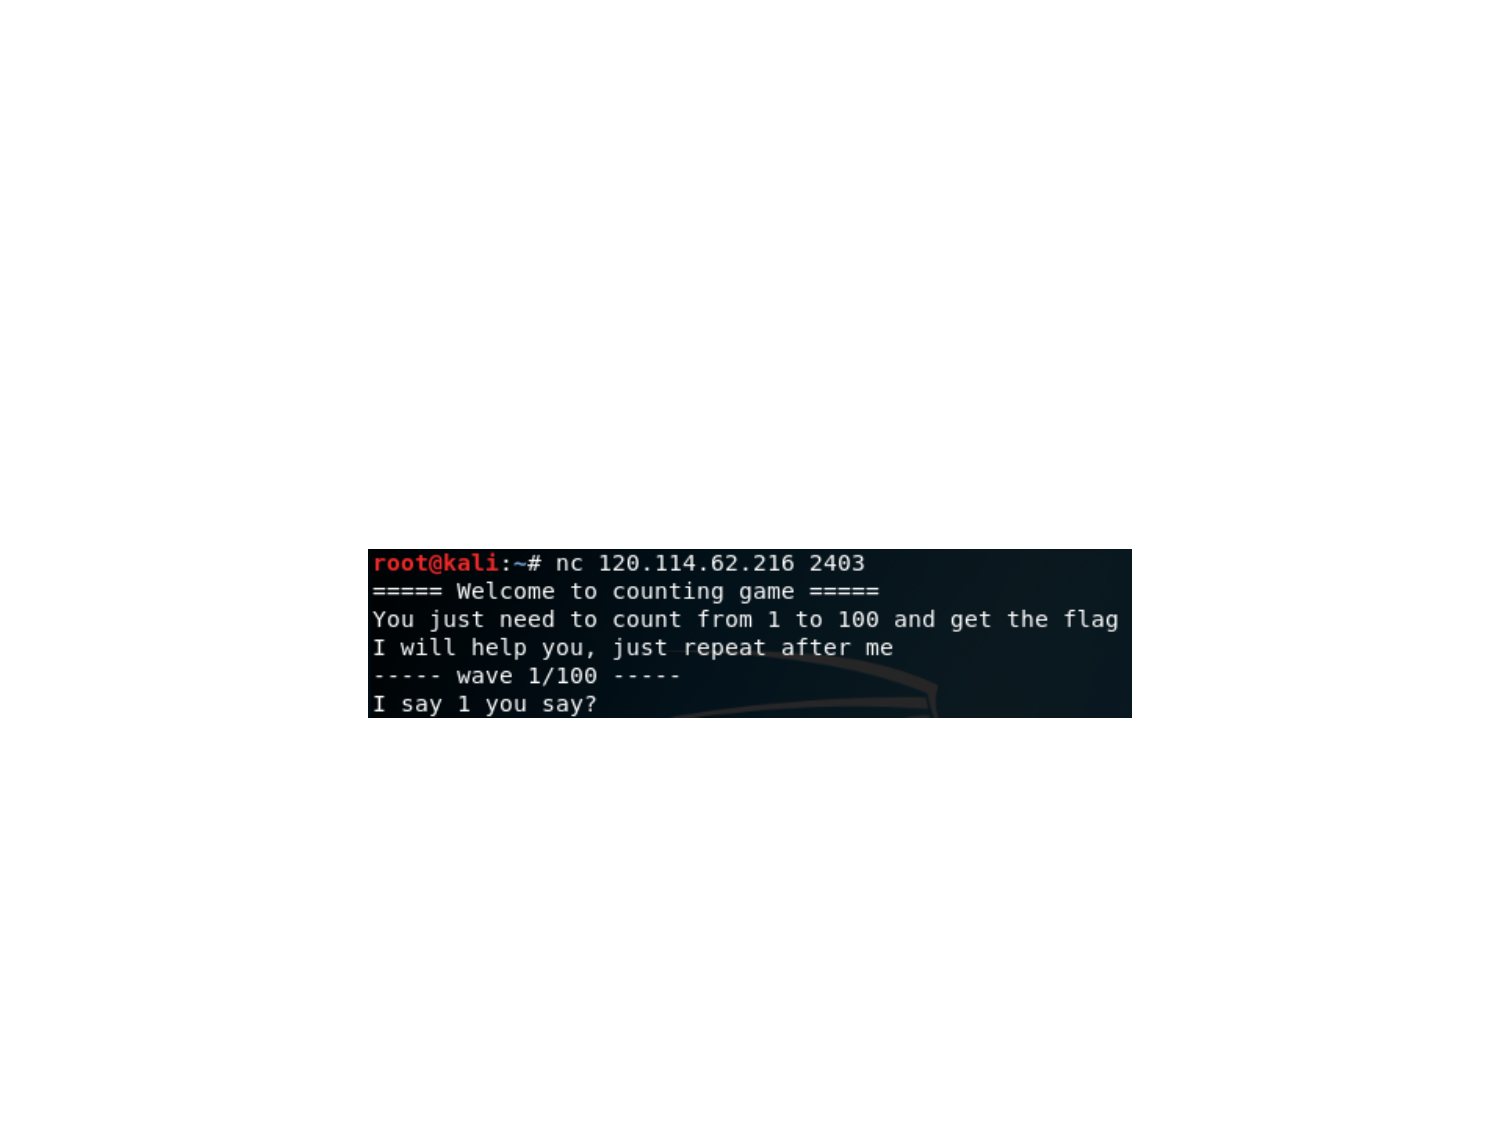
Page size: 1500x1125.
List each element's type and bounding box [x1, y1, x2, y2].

list [368, 549, 1132, 719]
